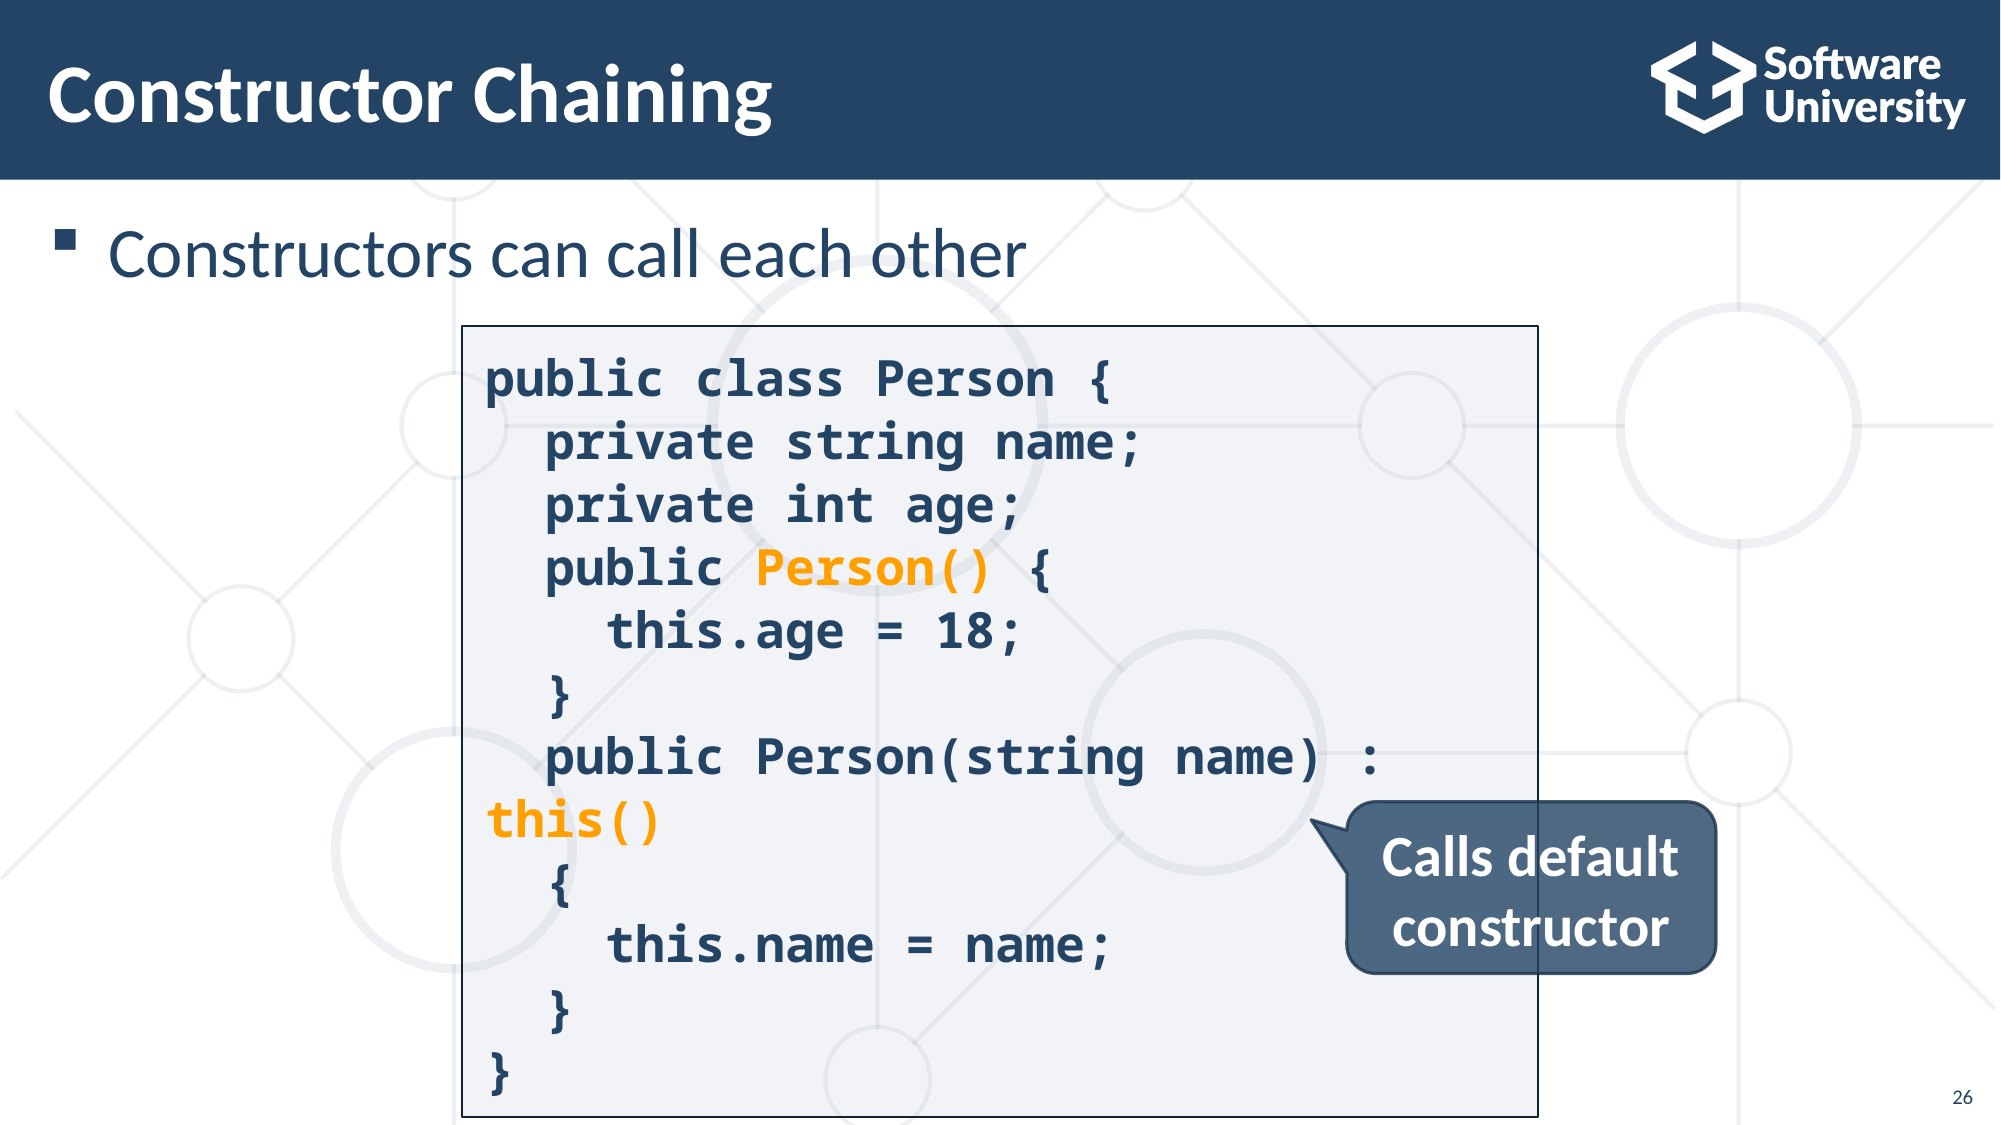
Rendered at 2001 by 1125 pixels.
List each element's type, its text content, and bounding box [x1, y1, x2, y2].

list Constructors can call each other [31, 196, 1970, 1050]
text_box public class Person { private string name; private int age; public Person() { this.age = 18; } public Person(string name) : this() { this.name = name; } } [461, 325, 1539, 1117]
slide_number 26 [1927, 1067, 1989, 1117]
picture [1651, 41, 1966, 134]
text_box Calls default constructor [1309, 799, 1719, 976]
title Constructor Chaining [31, 16, 1625, 162]
